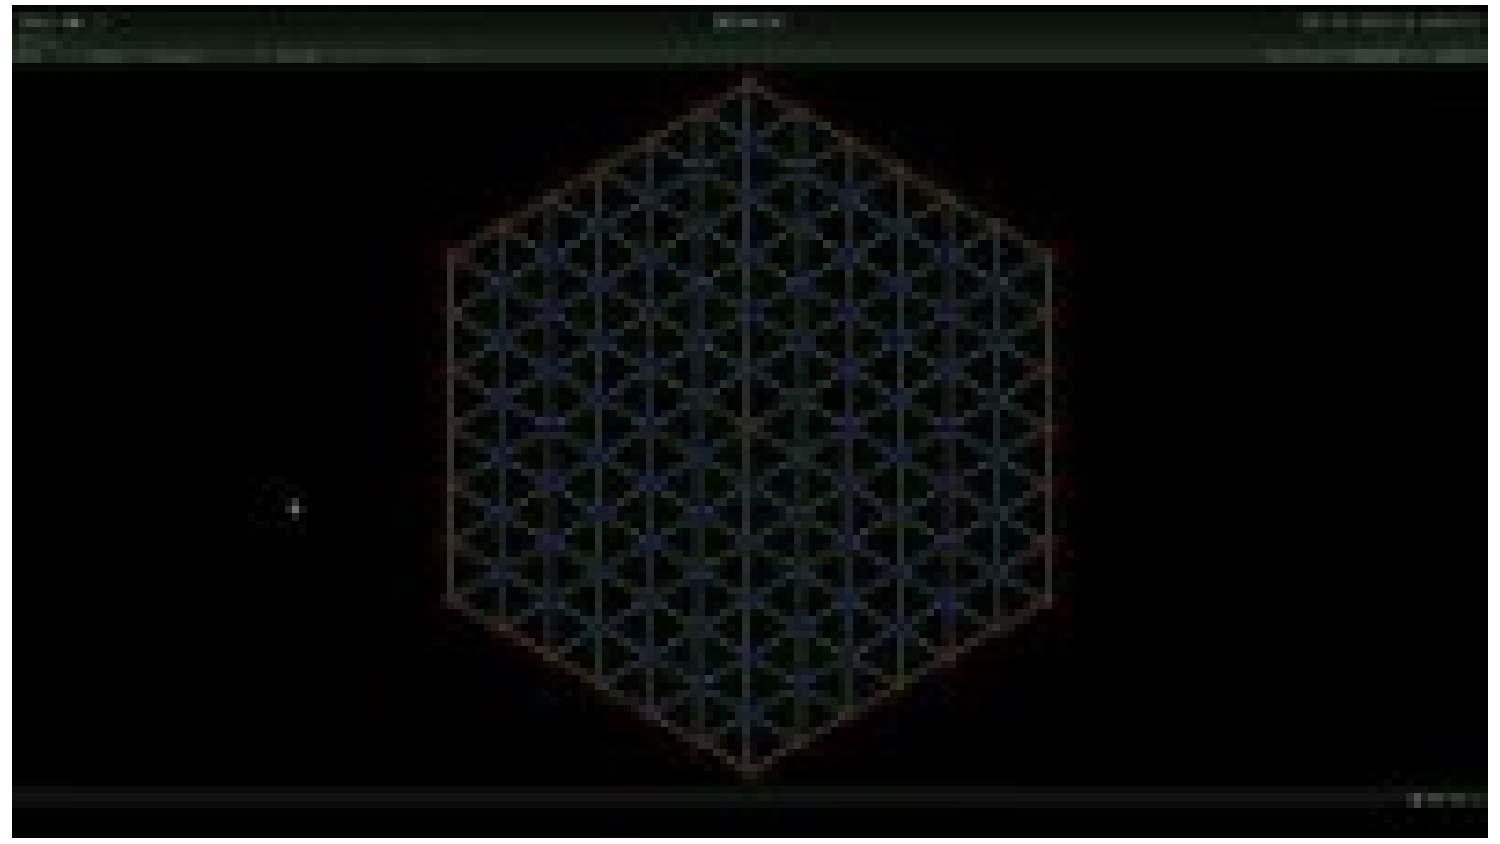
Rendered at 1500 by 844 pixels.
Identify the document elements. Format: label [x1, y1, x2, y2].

text_box [11, 4, 1489, 840]
